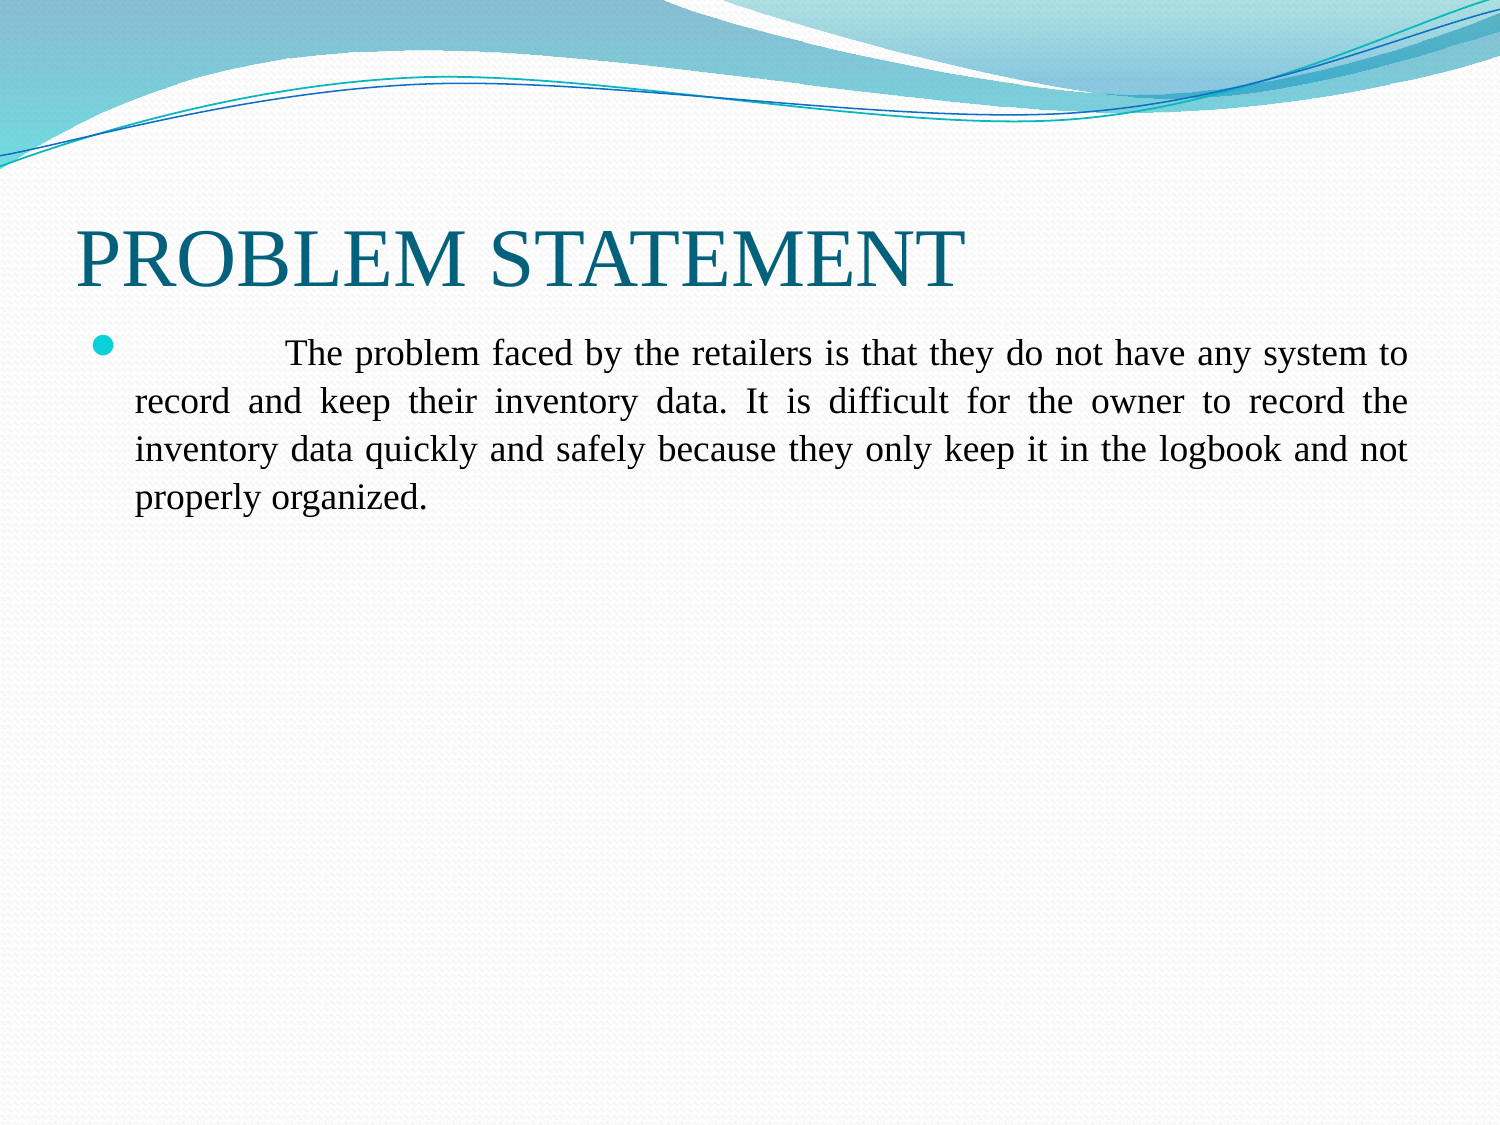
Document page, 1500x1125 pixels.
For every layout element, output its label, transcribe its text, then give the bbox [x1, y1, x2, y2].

list The problem faced by the retailers is that they do not have any system to record and keep their inventory data. It is difficult for the owner to record the inventory data quickly and safely because they only keep it in the logbook and not properly organized. [75, 317, 1425, 1038]
title PROBLEM STATEMENT [75, 115, 1425, 303]
